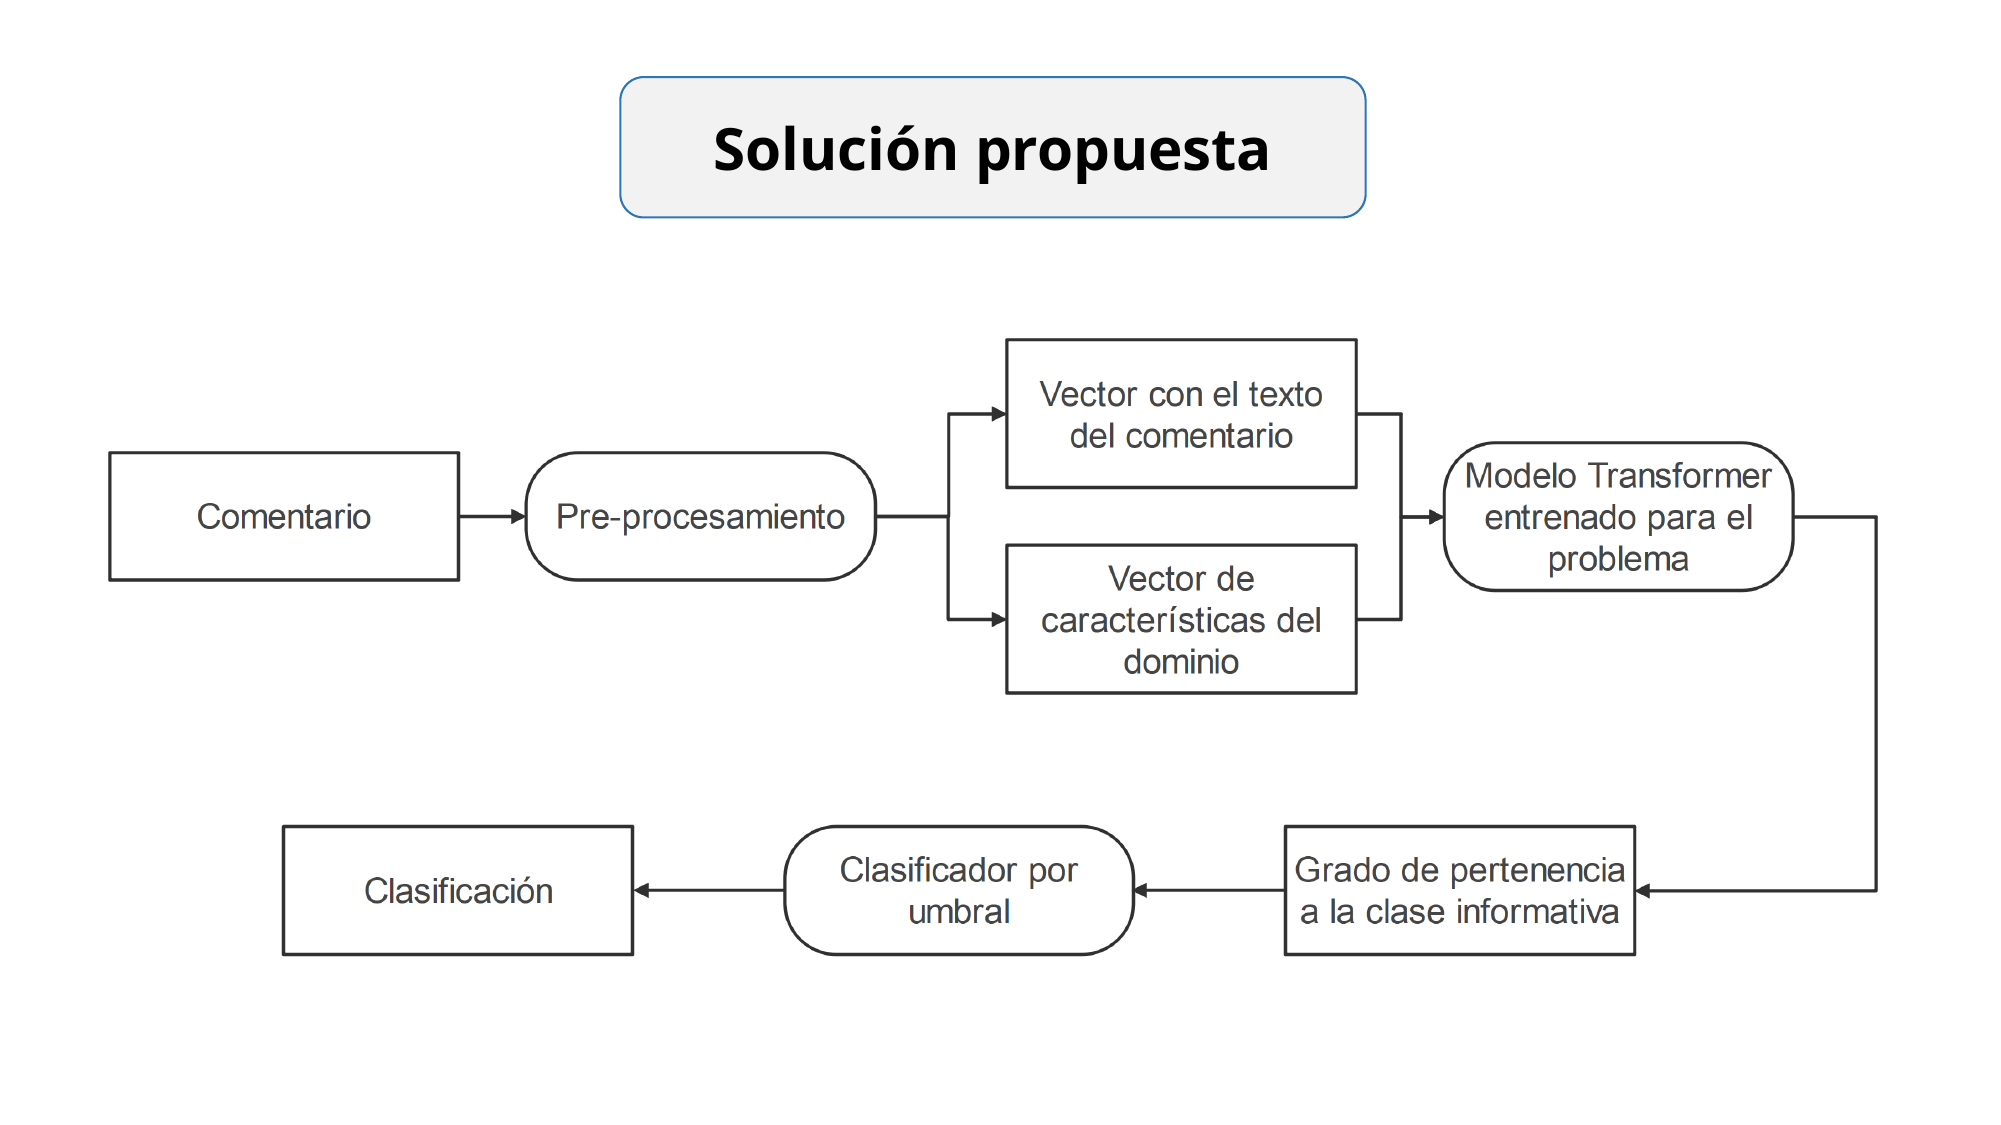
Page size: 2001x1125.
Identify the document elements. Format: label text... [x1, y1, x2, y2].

text_box Solución propuesta [619, 76, 1367, 219]
picture [45, 307, 1941, 1016]
